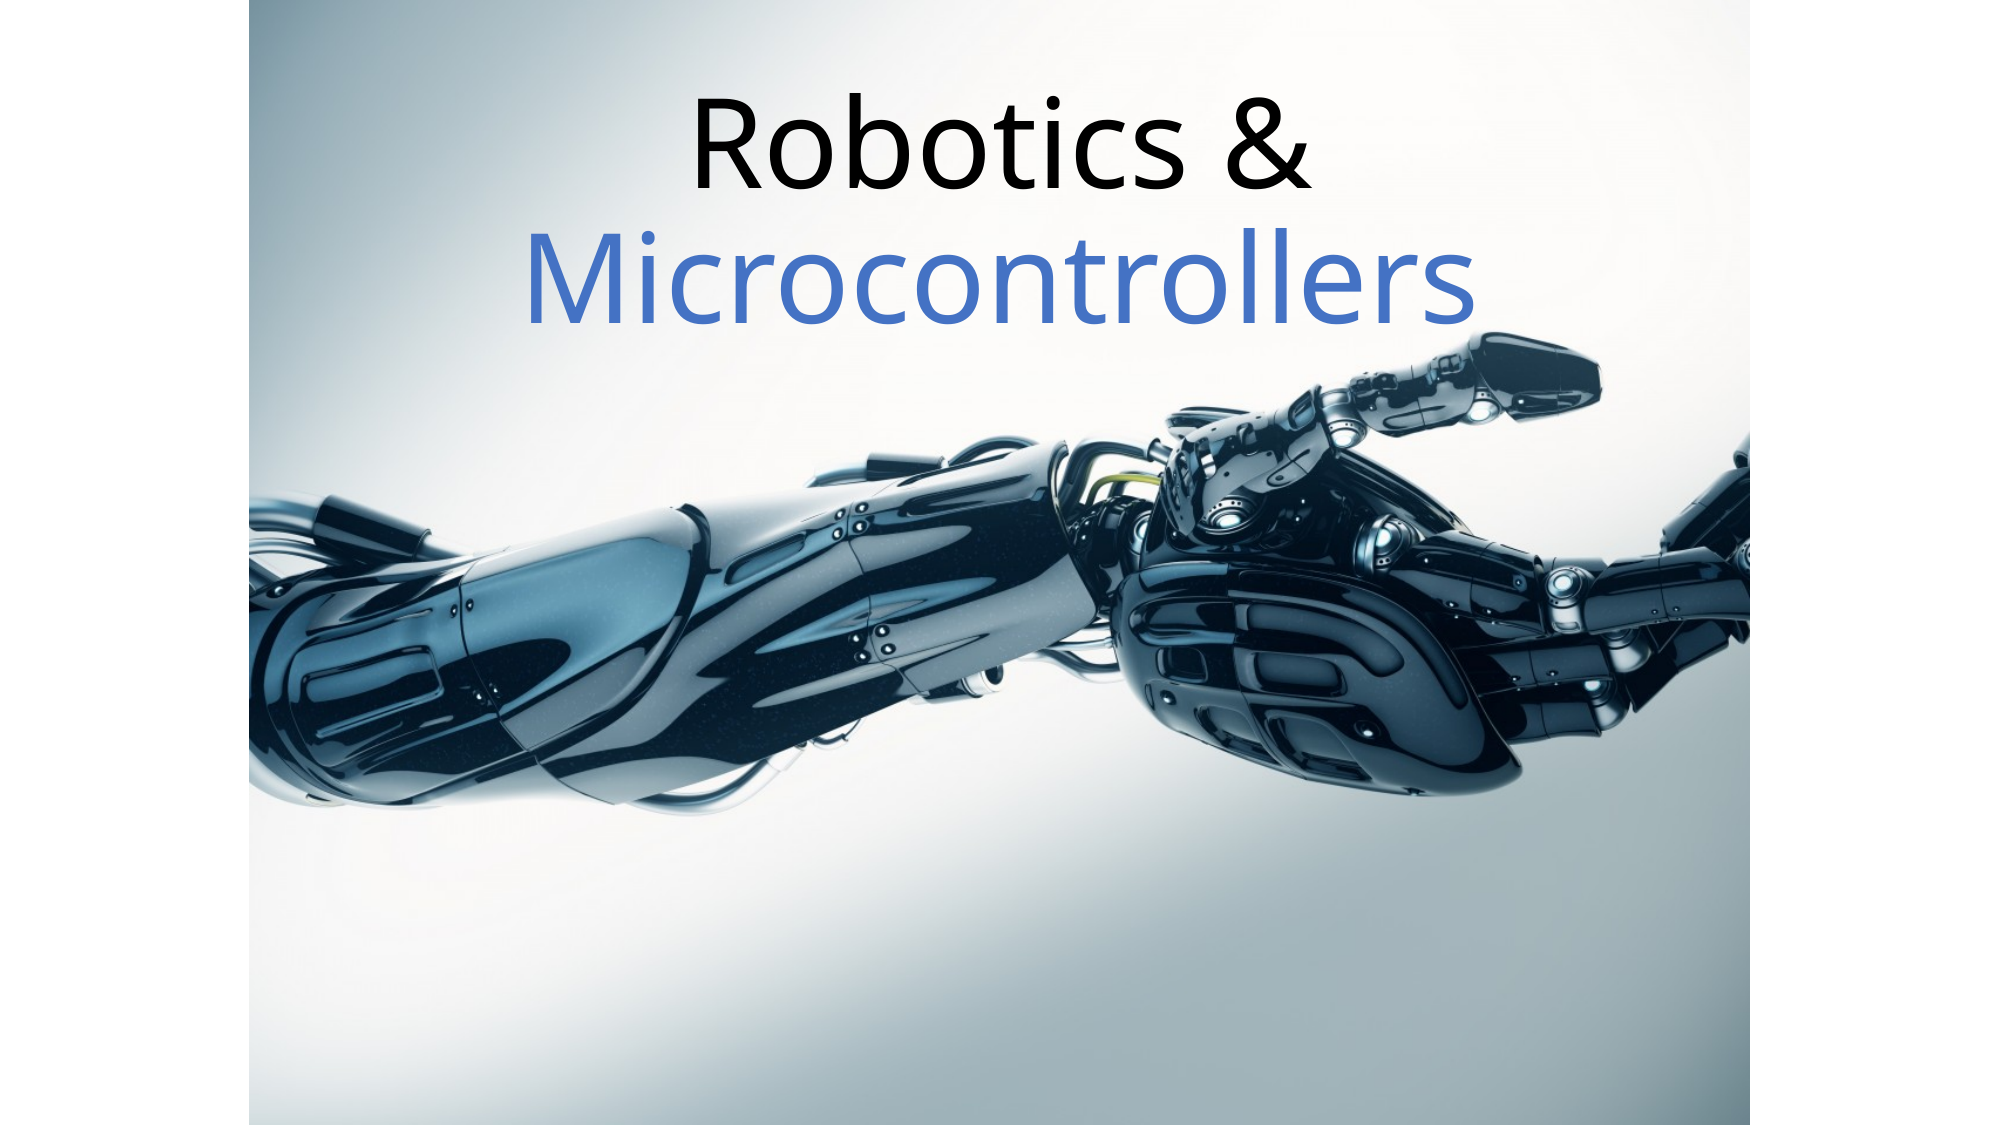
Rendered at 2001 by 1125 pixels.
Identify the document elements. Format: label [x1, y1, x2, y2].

picture [249, 0, 1750, 1125]
